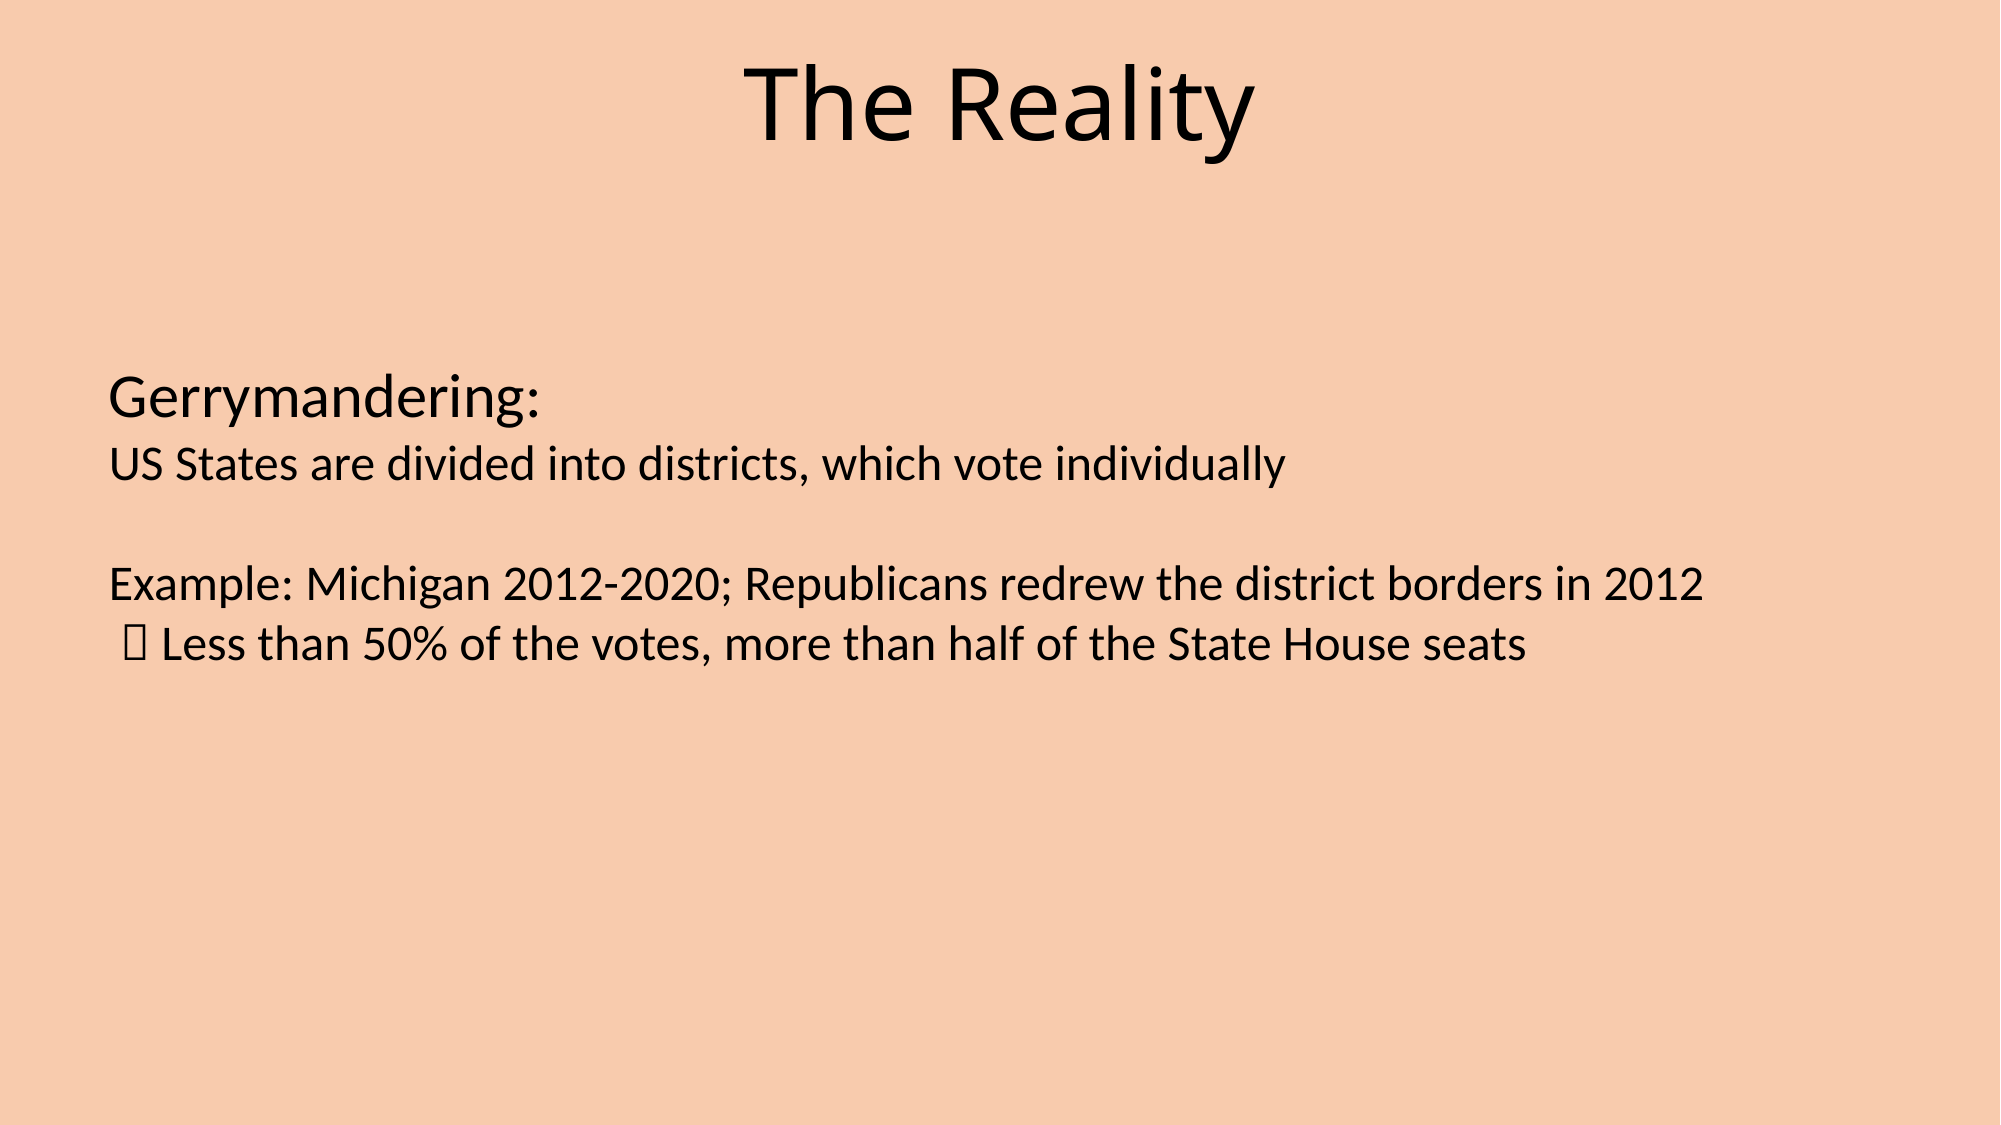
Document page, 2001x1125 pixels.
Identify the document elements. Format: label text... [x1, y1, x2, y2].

text_box The Reality [728, 33, 1272, 168]
text_box Gerrymandering: US States are divided into districts, which vote individually Example: Michigan 2012-2020; Republicans redrew the district borders in 2012  Less than 50% of the votes, more than half of the State House seats [93, 347, 1941, 678]
